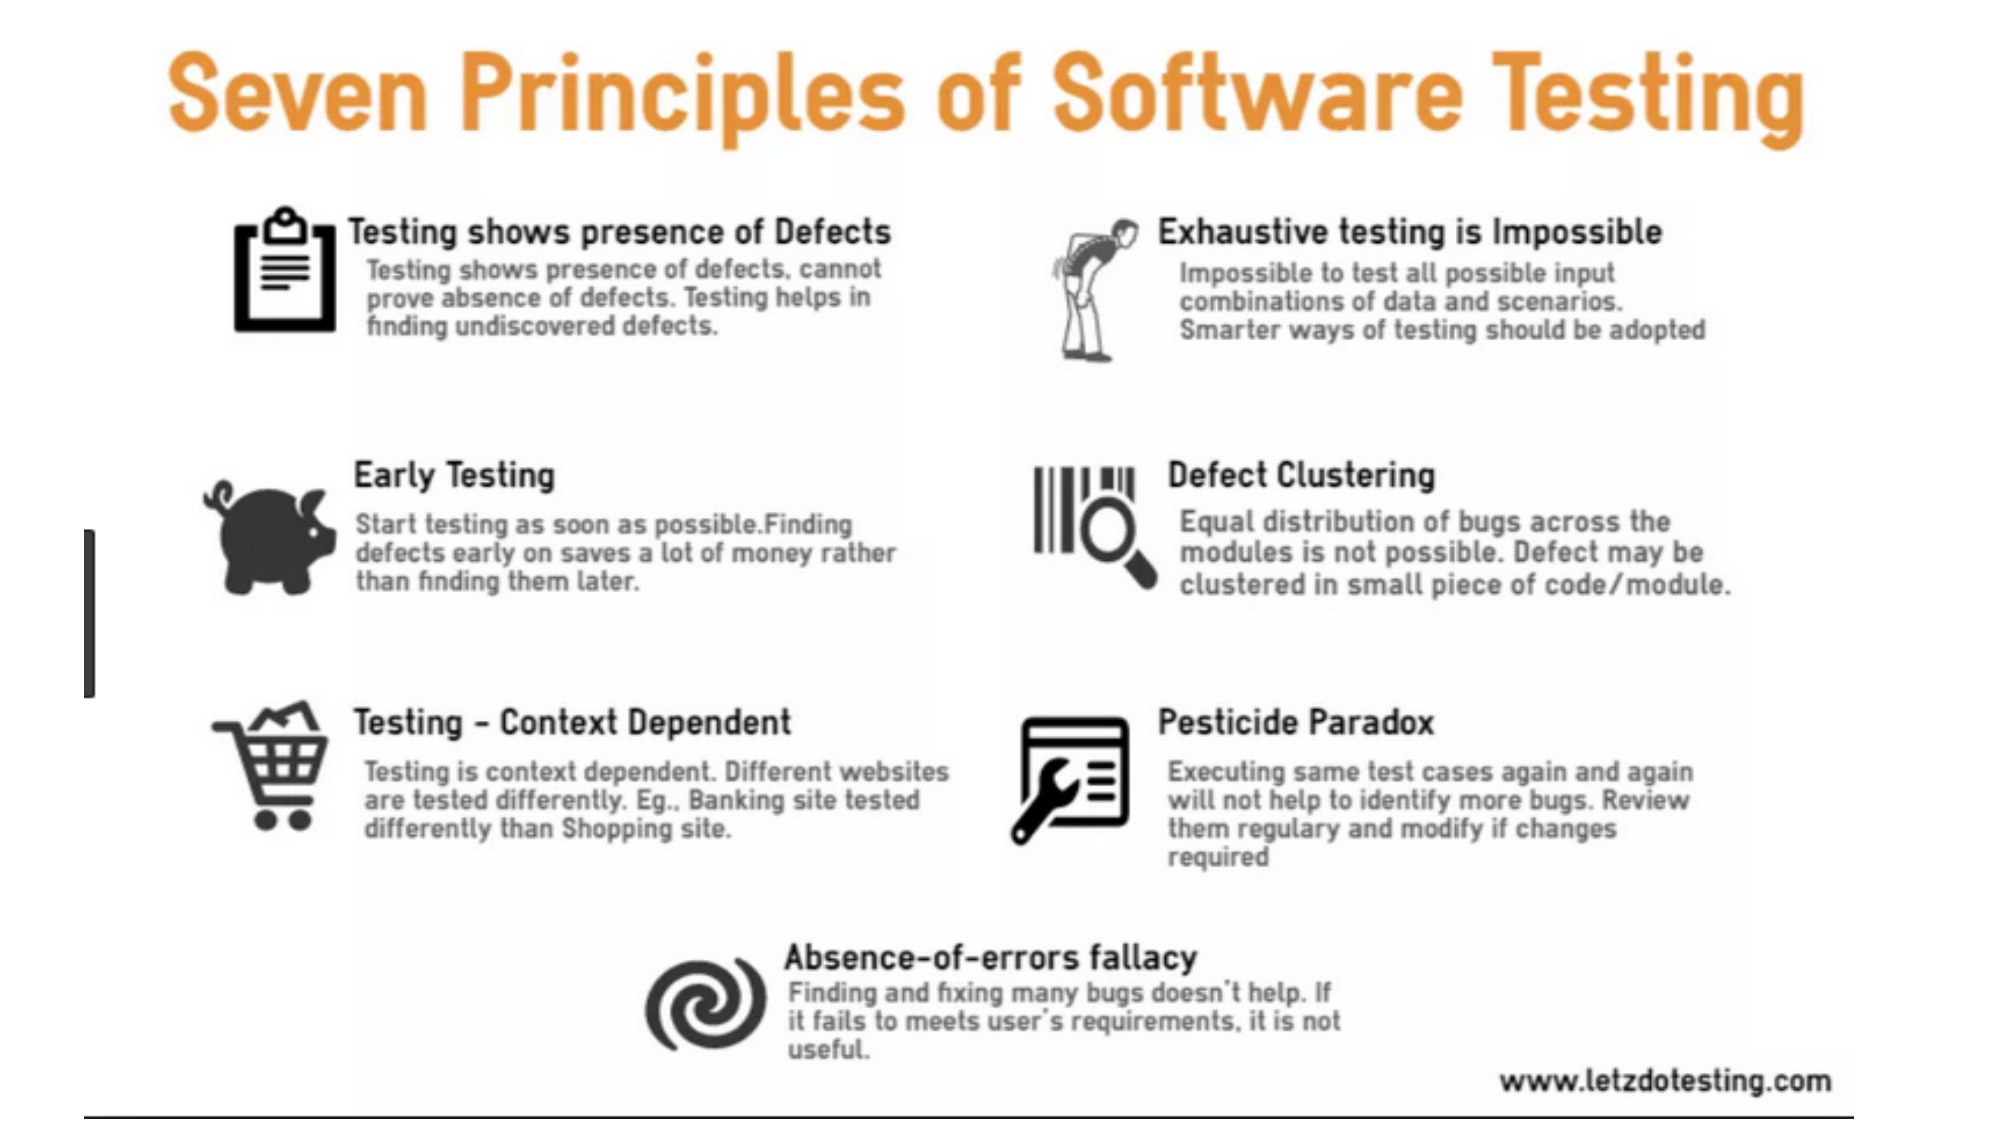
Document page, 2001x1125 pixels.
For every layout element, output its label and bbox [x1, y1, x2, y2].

picture [84, 35, 1854, 1119]
